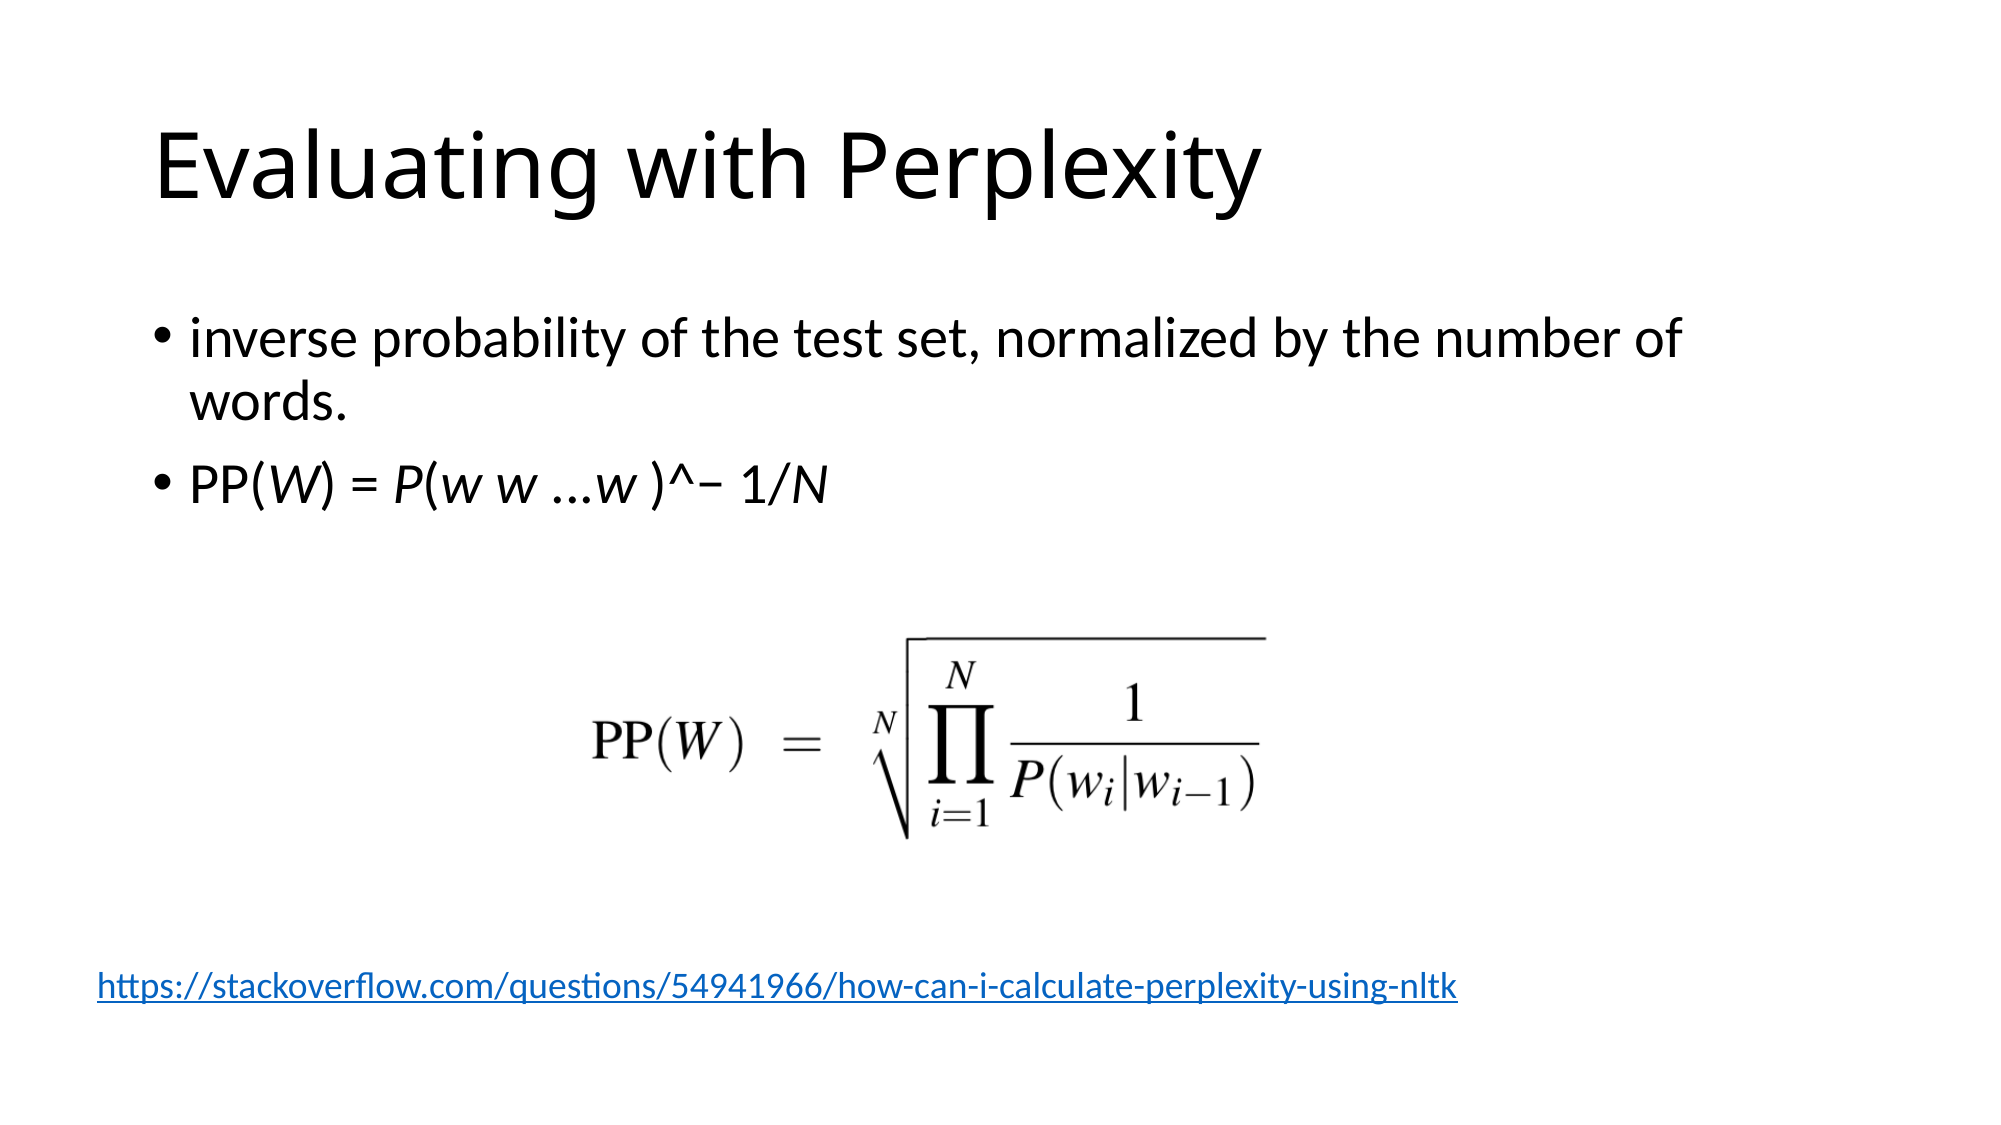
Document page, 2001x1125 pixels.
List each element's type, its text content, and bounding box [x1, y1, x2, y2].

text_box https://stackoverflow.com/questions/54941966/how-can-i-calculate-perplexity-using-nltk [82, 953, 1725, 1014]
title Evaluating with Perplexity [137, 59, 1863, 278]
list inverse probability of the test set, normalized by the number of words. PP(W) = P(w w ...w )^− 1/N [137, 299, 1863, 1014]
picture [506, 562, 1326, 863]
